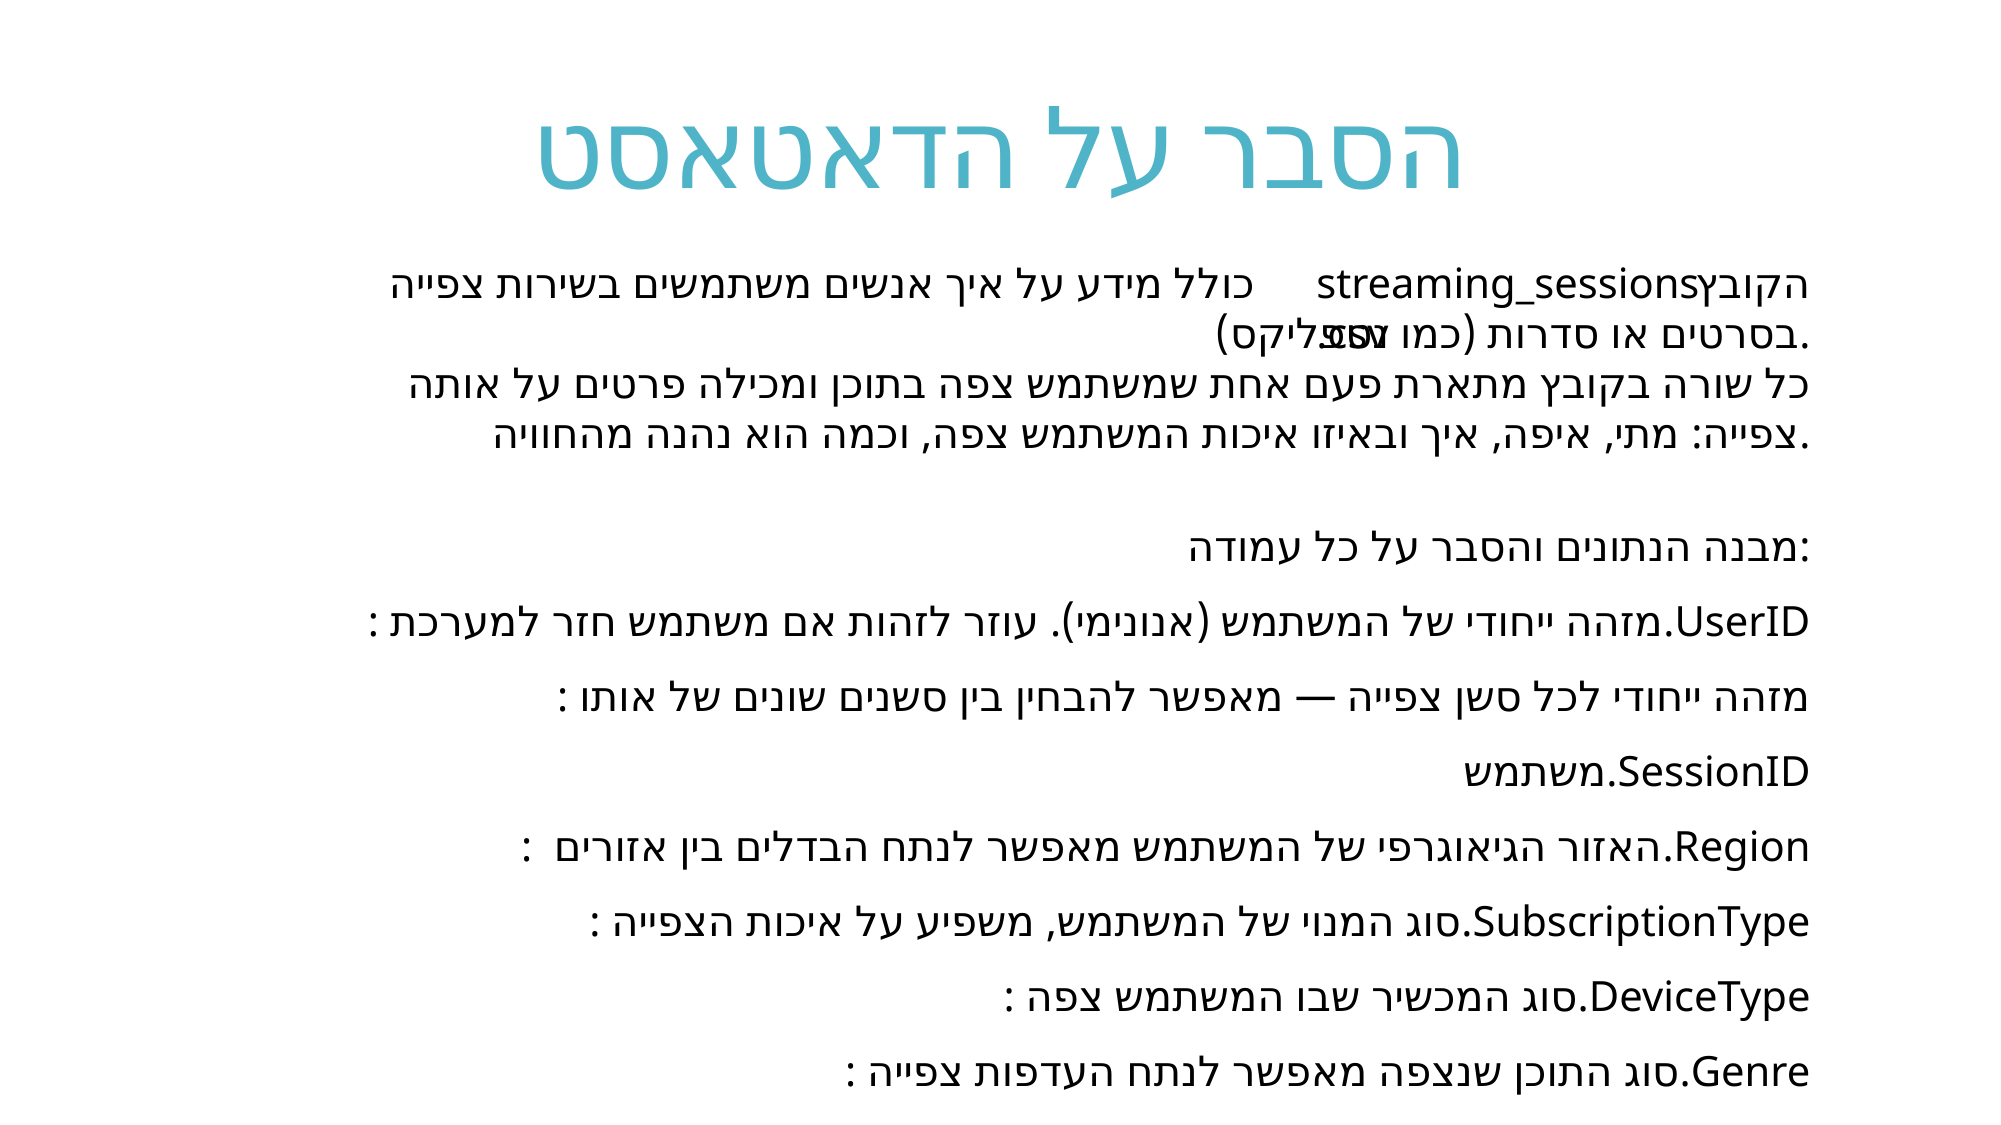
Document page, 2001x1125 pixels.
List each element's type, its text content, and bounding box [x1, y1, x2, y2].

text_box מבנה הנתונים והסבר על כל עמודה: : מזהה ייחודי של המשתמש (אנונימי). עוזר לזהות אם משתמש חזר למערכת.UserID : מזהה ייחודי לכל סשן צפייה — מאפשר להבחין בין סשנים שונים של אותו משתמש.SessionID : האזור הגיאוגרפי של המשתמש מאפשר לנתח הבדלים בין אזורים.Region : סוג המנוי של המשתמש, משפיע על איכות הצפייה.SubscriptionType : סוג המכשיר שבו המשתמש צפה.DeviceType : סוג התוכן שנצפה מאפשר לנתח העדפות צפייה.Genre [214, 512, 1826, 1125]
title הסבר על הדאטאסט [116, 18, 1884, 291]
text_box הקובץ כולל מידע על איך אנשים משתמשים בשירות צפייה בסרטים או סדרות (כמו נטפליקס). כל שורה בקובץ מתארת פעם אחת שמשתמש צפה בתוכן ומכילה פרטים על אותה צפייה: מתי, איפה, איך ובאיזו איכות המשתמש צפה, וכמה הוא נהנה מהחוויה. [131, 249, 1826, 510]
text_box streaming_sessions.csv [1301, 249, 1723, 365]
